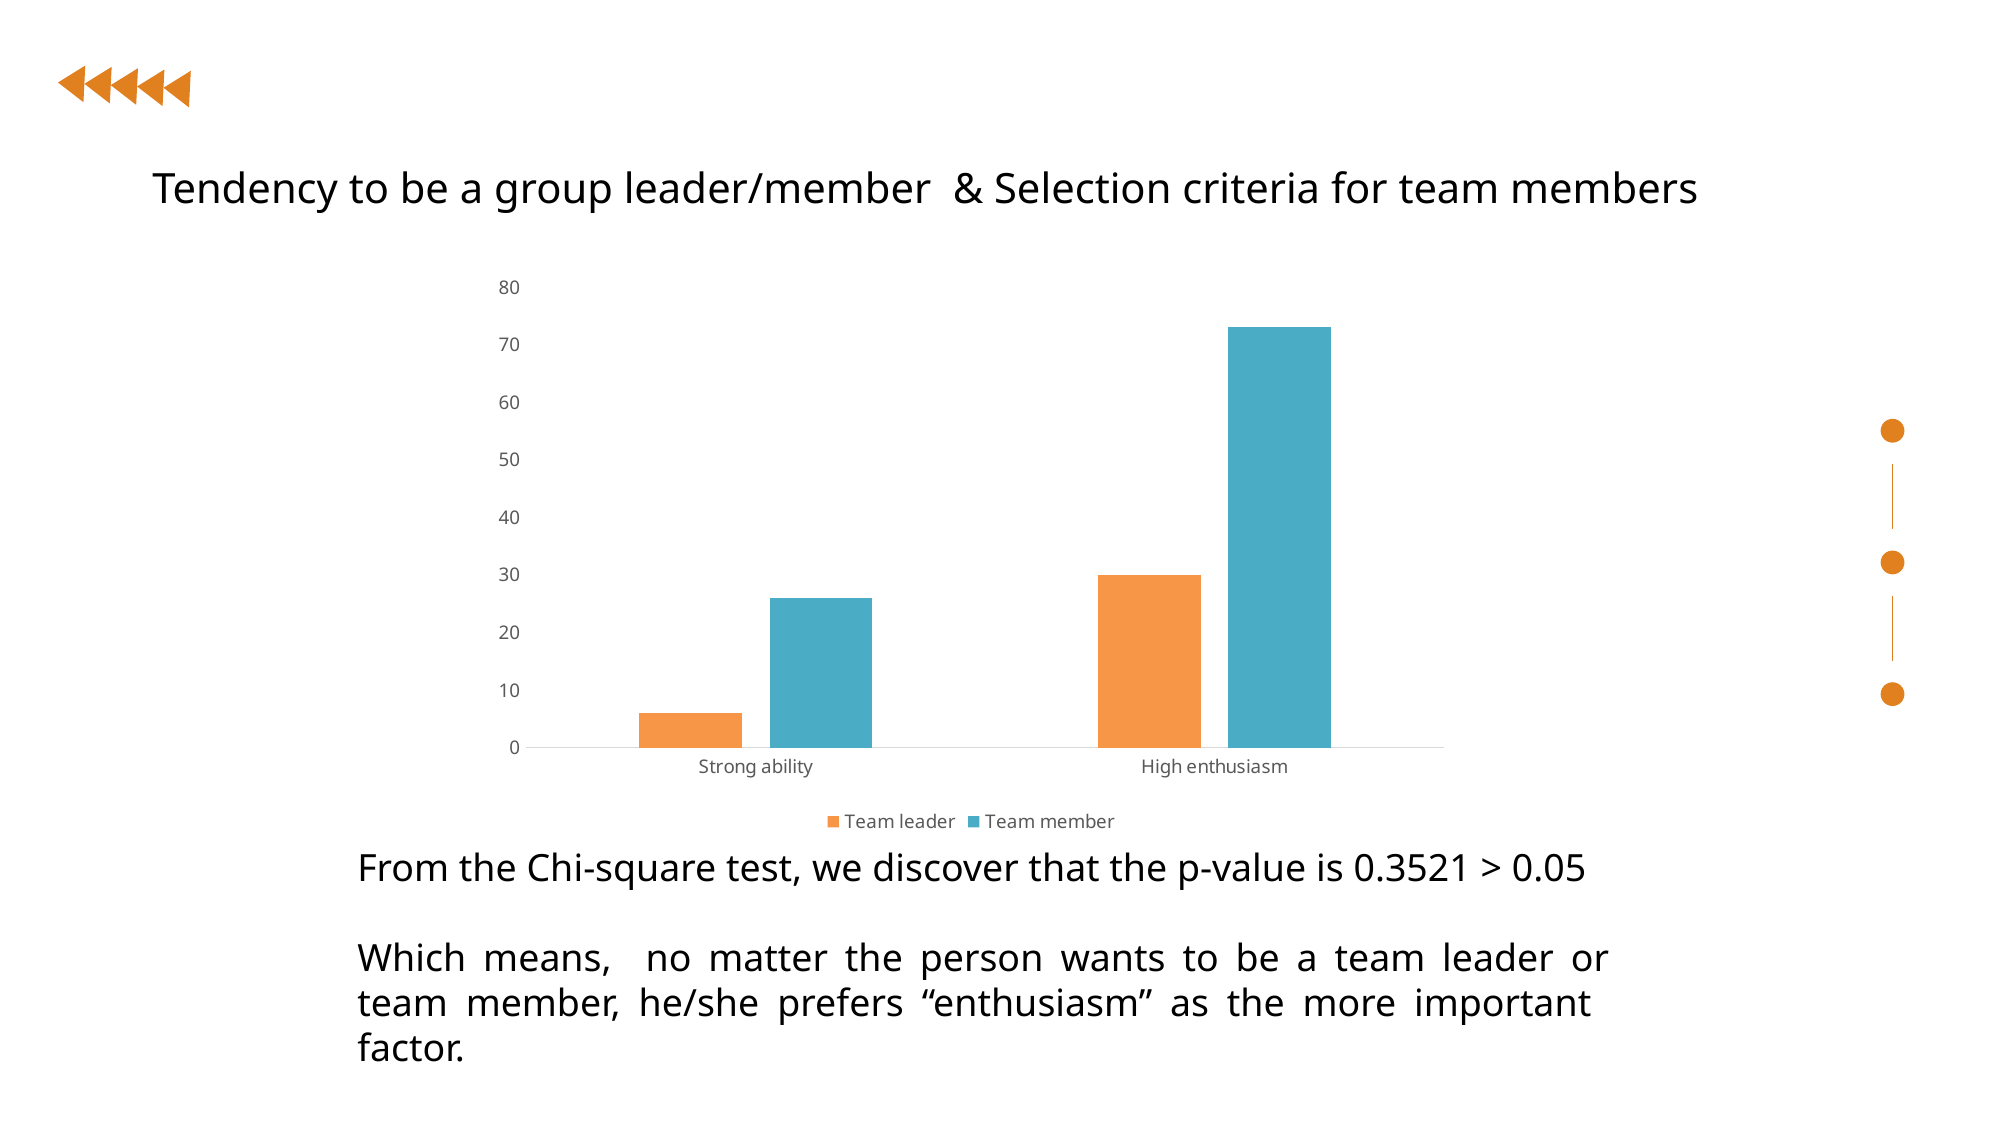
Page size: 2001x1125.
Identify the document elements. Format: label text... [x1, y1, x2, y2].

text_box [1881, 419, 1904, 706]
chart [478, 262, 1464, 842]
text_box From the Chi-square test, we discover that the p-value is 0.3521 > 0.05 Which means, no matter the person wants to be a team leader or team member, he/she prefers “enthusiasm” as the more important factor. [342, 836, 1625, 1077]
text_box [57, 65, 191, 108]
title Tendency to be a group leader/member & Selection criteria for team members [137, 160, 1863, 378]
